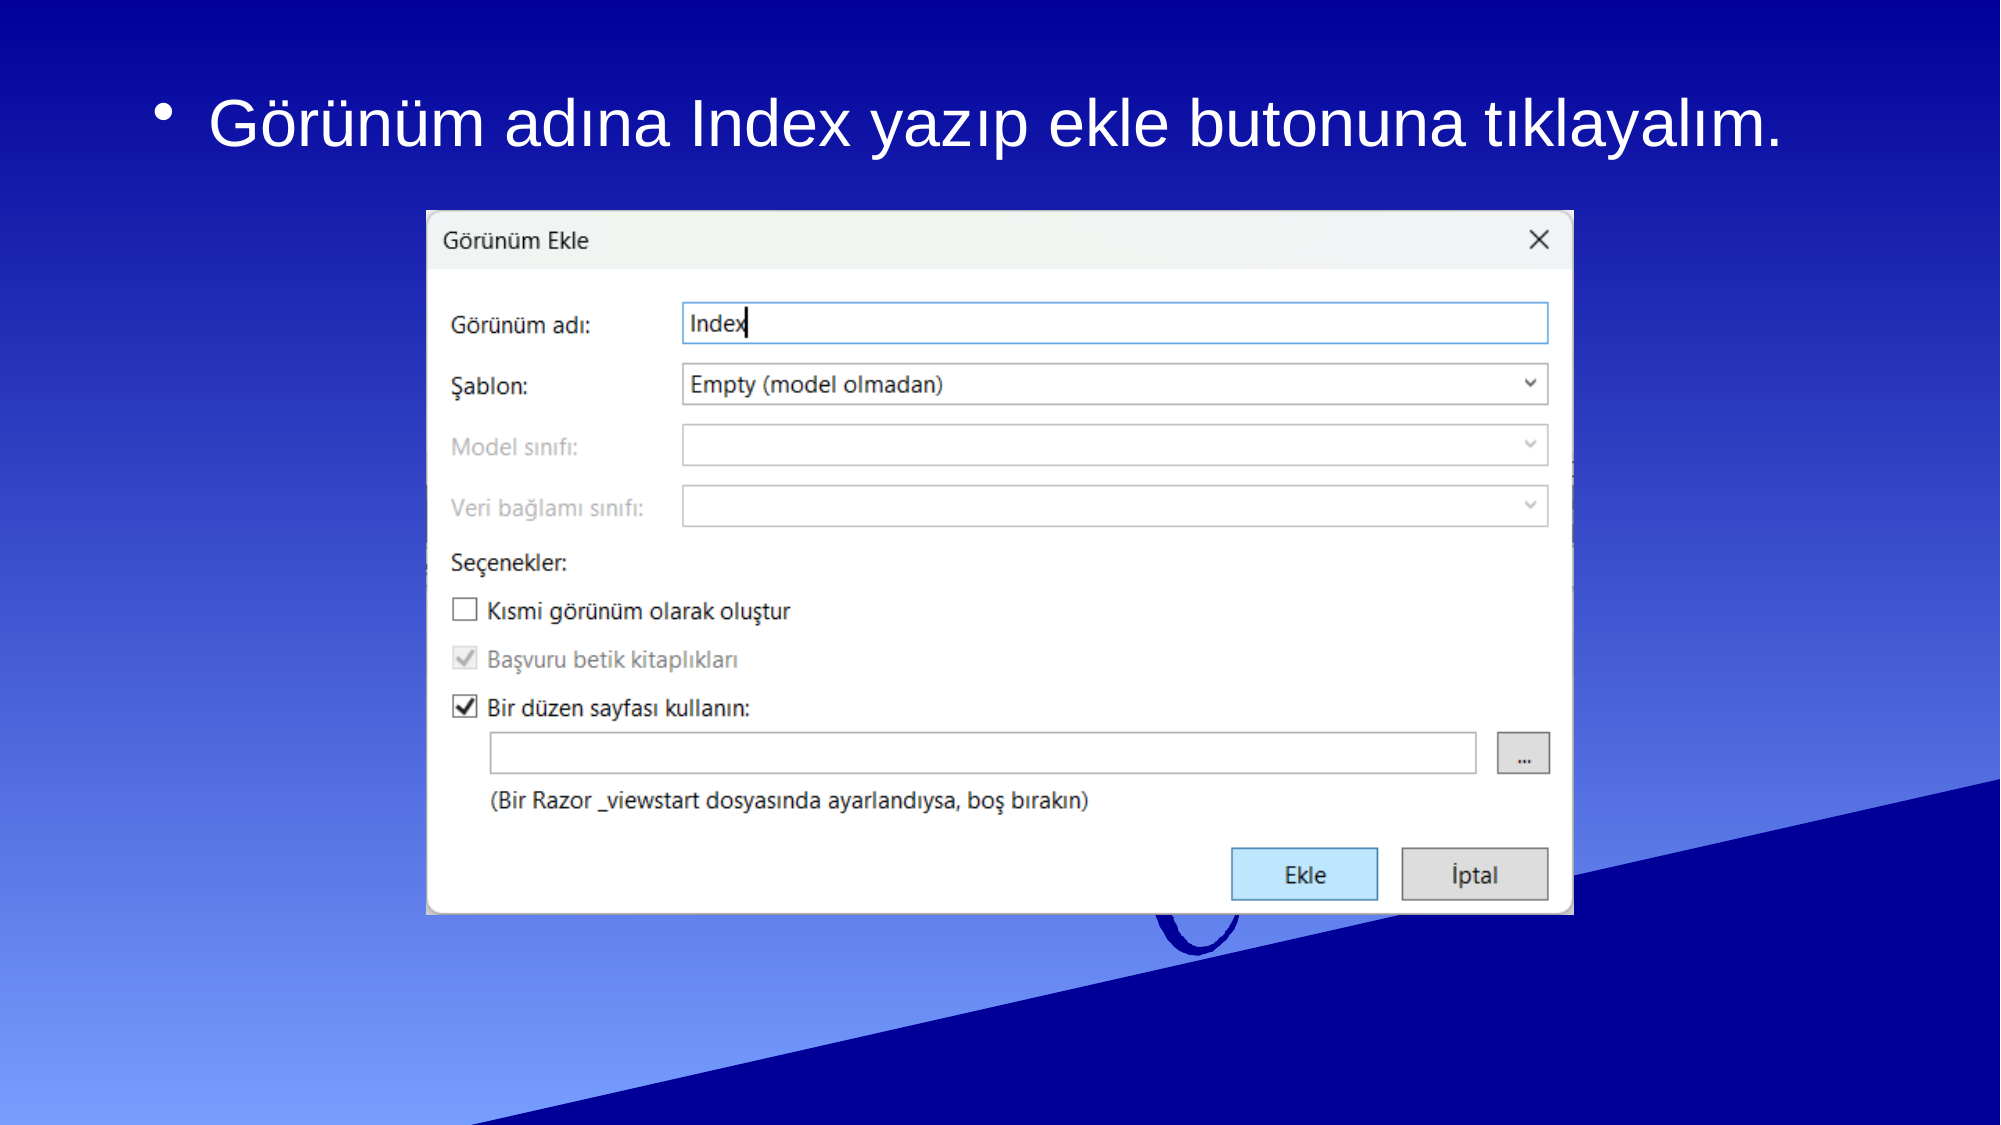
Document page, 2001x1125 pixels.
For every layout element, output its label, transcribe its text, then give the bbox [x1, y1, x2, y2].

picture [426, 210, 1574, 915]
list Görünüm adına Index yazıp ekle butonuna tıklayalım. [137, 71, 1863, 172]
